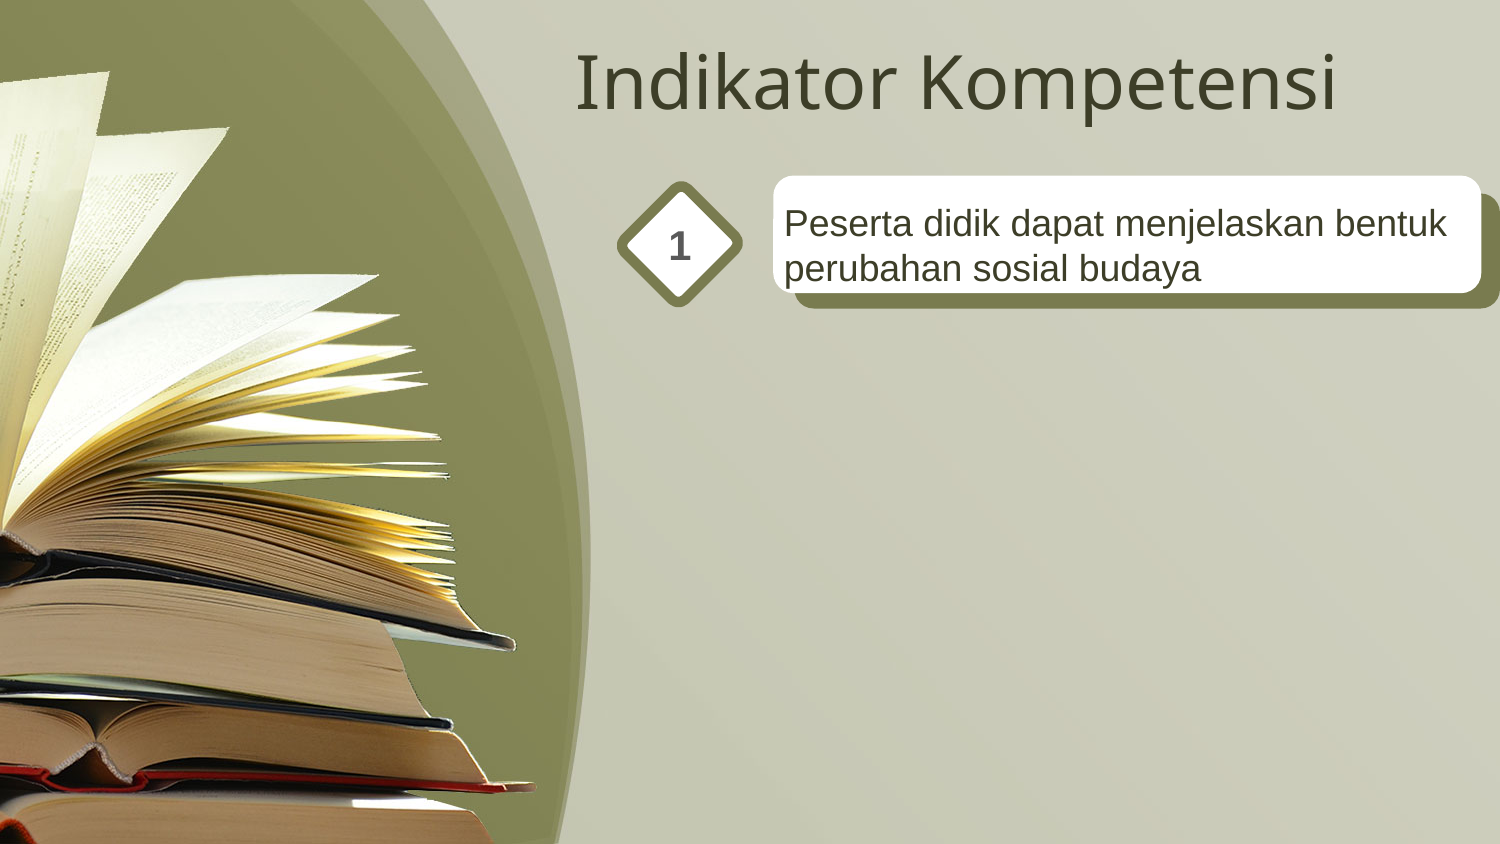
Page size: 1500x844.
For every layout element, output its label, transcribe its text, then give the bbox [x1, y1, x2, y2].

picture [0, 0, 1500, 844]
text_box Indikator Kompetensi [560, 32, 1500, 127]
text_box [634, 176, 1500, 309]
